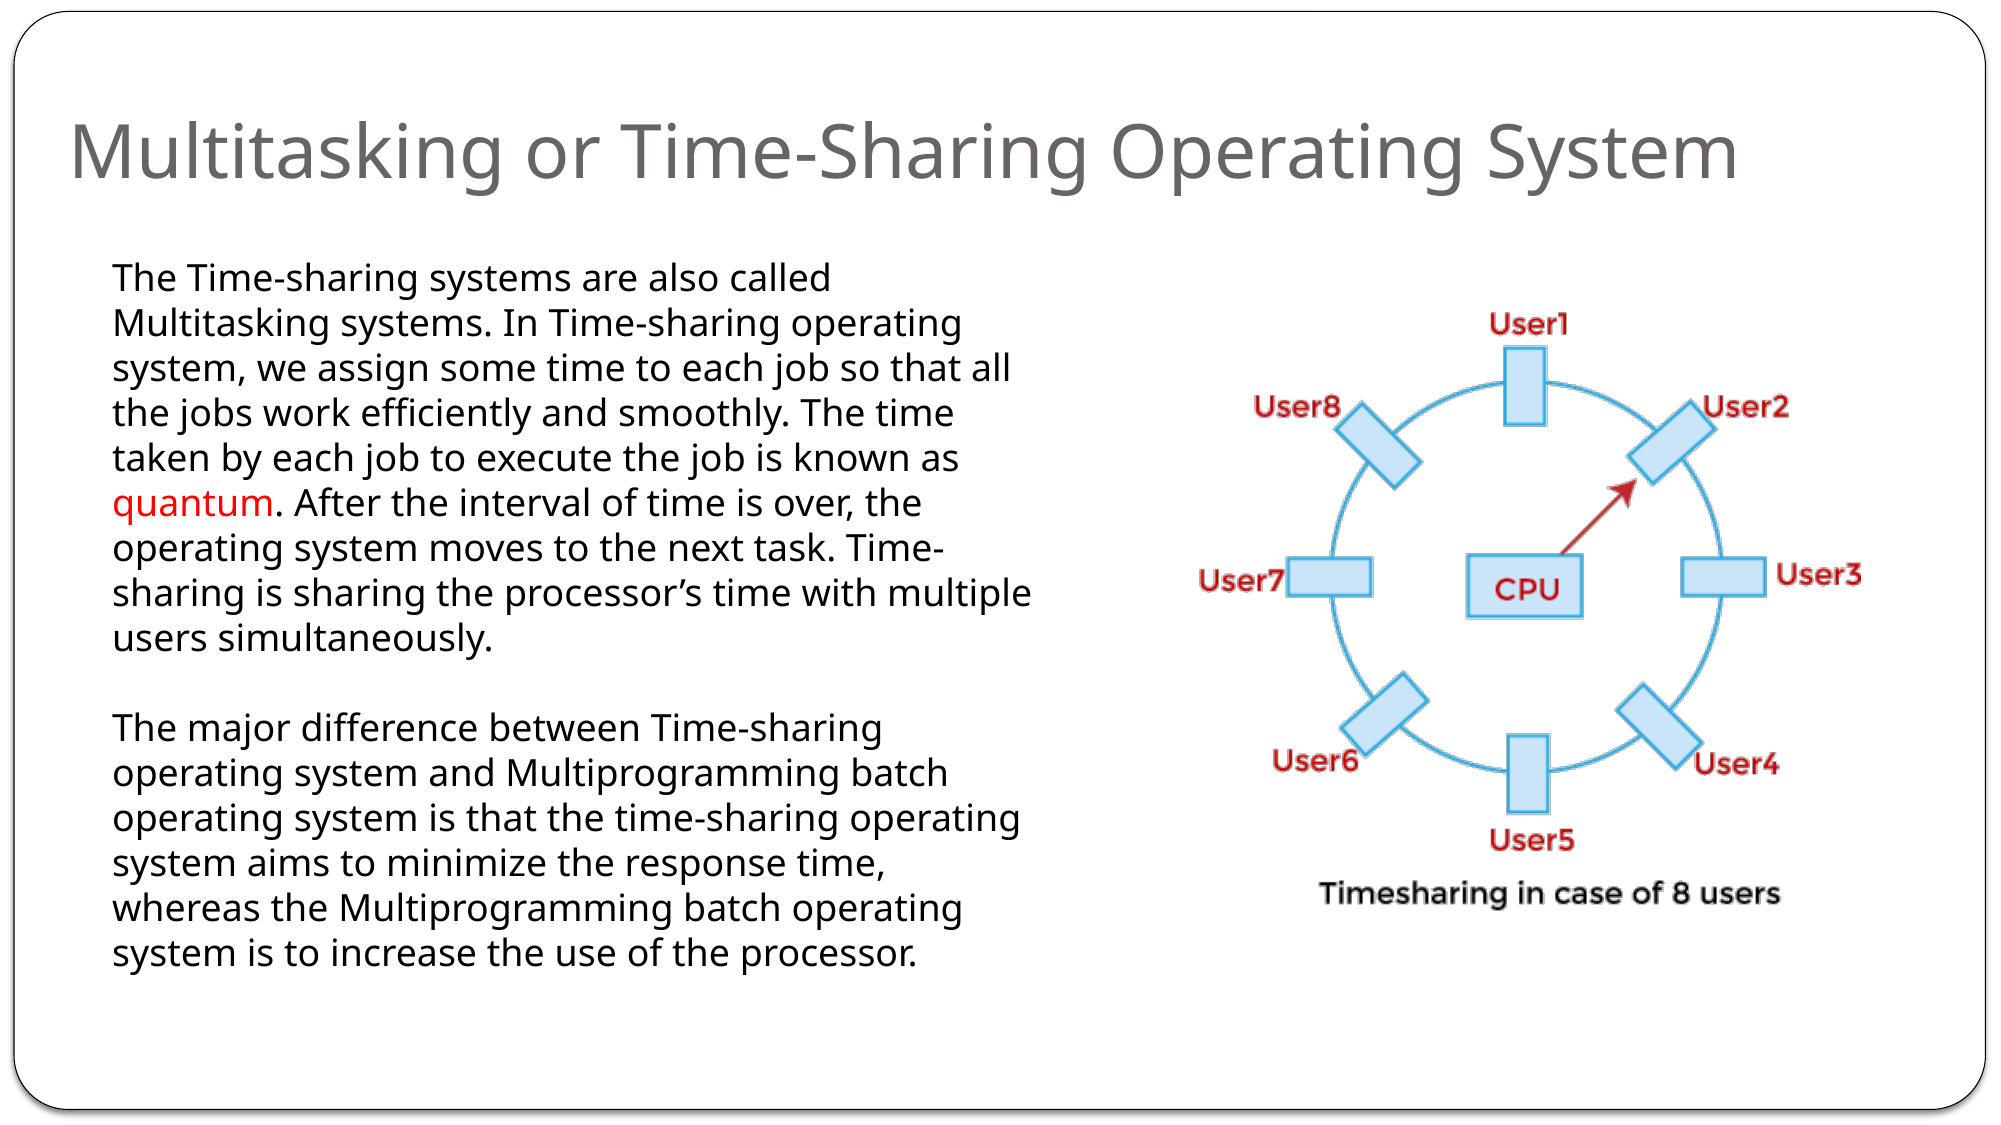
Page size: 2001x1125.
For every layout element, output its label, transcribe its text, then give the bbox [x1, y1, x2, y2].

picture [1189, 294, 1861, 921]
text_box The Time-sharing systems are also called Multitasking systems. In Time-sharing operating system, we assign some time to each job so that all the jobs work efficiently and smoothly. The time taken by each job to execute the job is known as quantum. After the interval of time is over, the operating system moves to the next task. Time-sharing is sharing the processor’s time with multiple users simultaneously. The major difference between Time-sharing operating system and Multiprogramming batch operating system is that the time-sharing operating system aims to minimize the response time, whereas the Multiprogramming batch operating system is to increase the use of the processor. [97, 201, 1057, 982]
text_box Multitasking or Time-Sharing Operating System [54, 95, 1757, 201]
